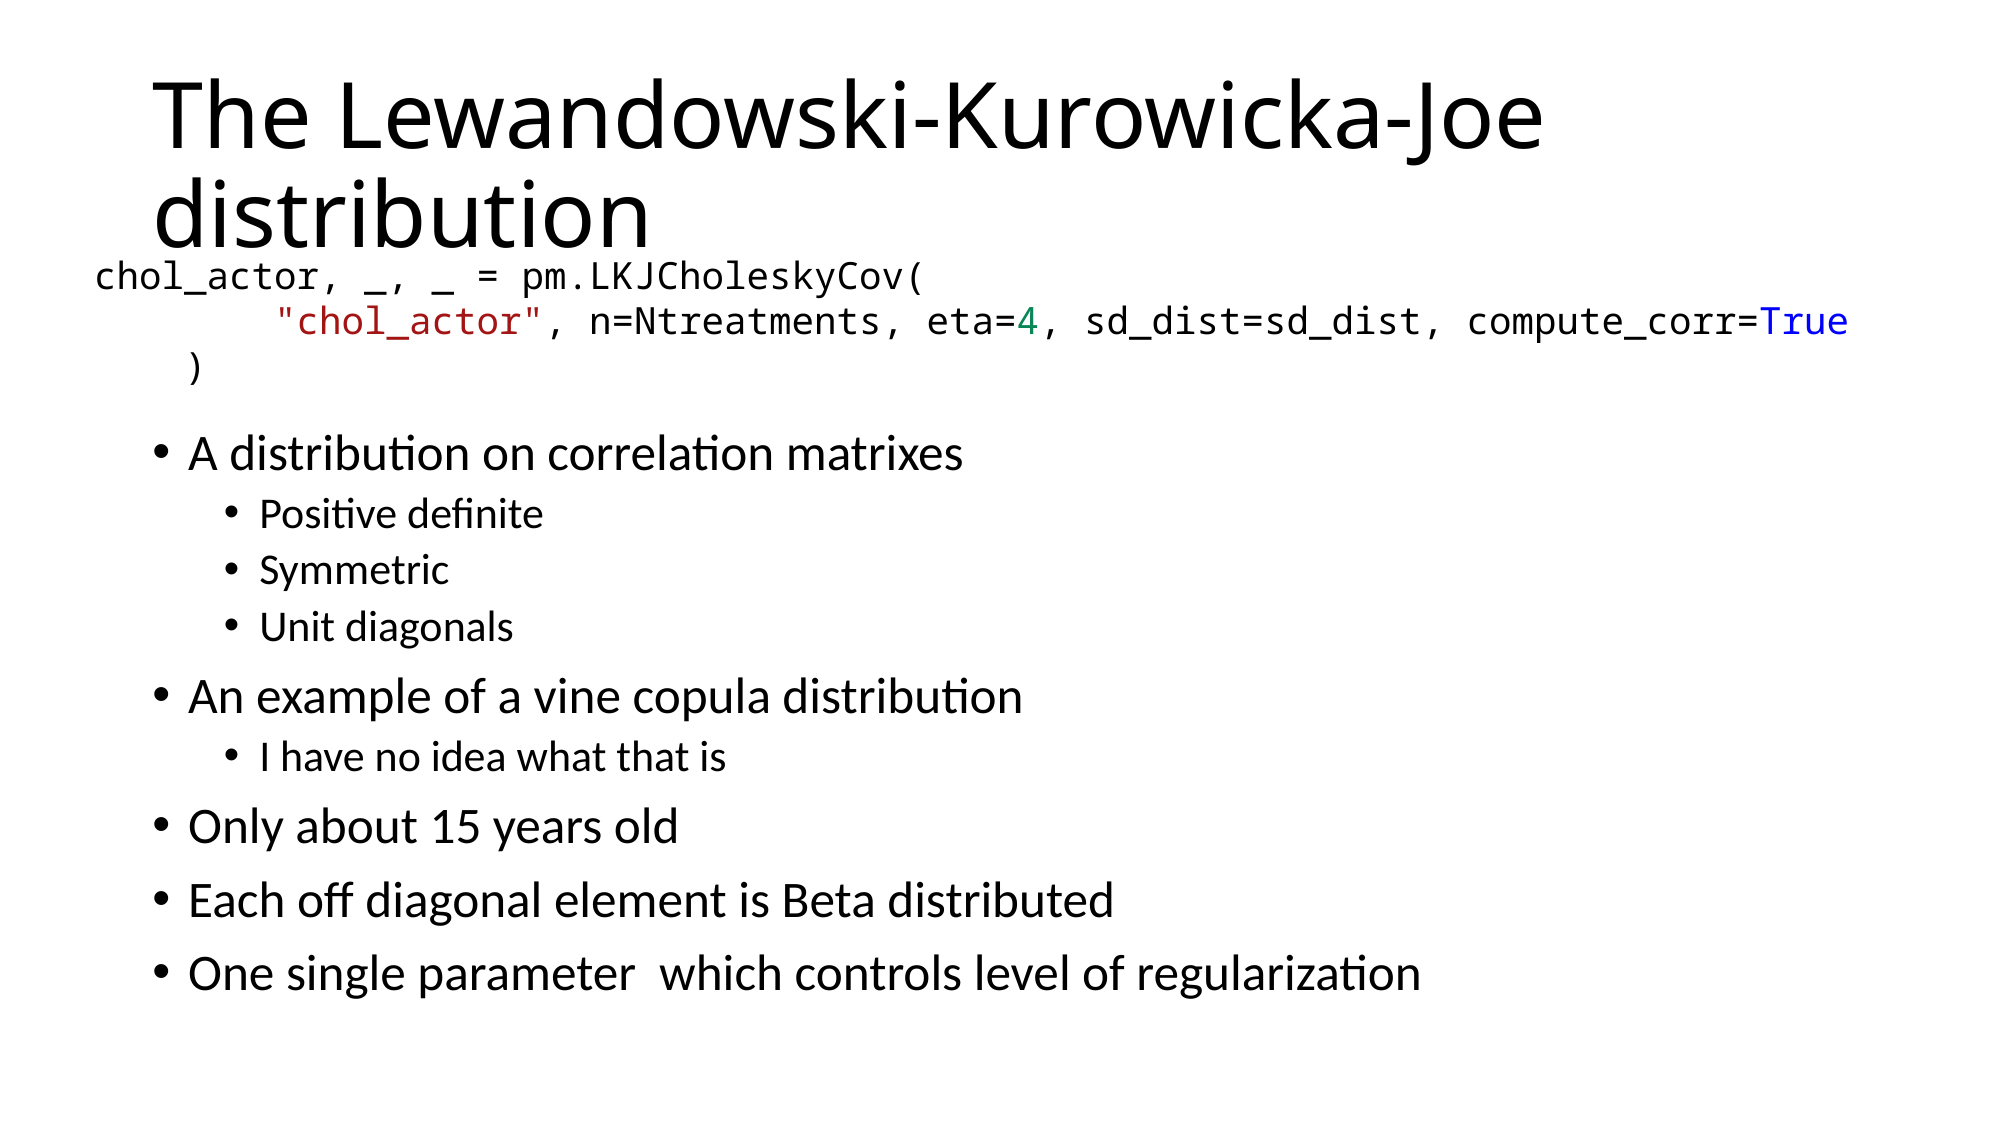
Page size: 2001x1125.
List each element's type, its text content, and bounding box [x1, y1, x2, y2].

text_box chol_actor, _, _ = pm.LKJCholeskyCov( "chol_actor", n=Ntreatments, eta=4, sd_dist=sd_dist, compute_corr=True ) [79, 244, 1965, 395]
title The Lewandowski-Kurowicka-Joe distribution [137, 59, 1863, 244]
